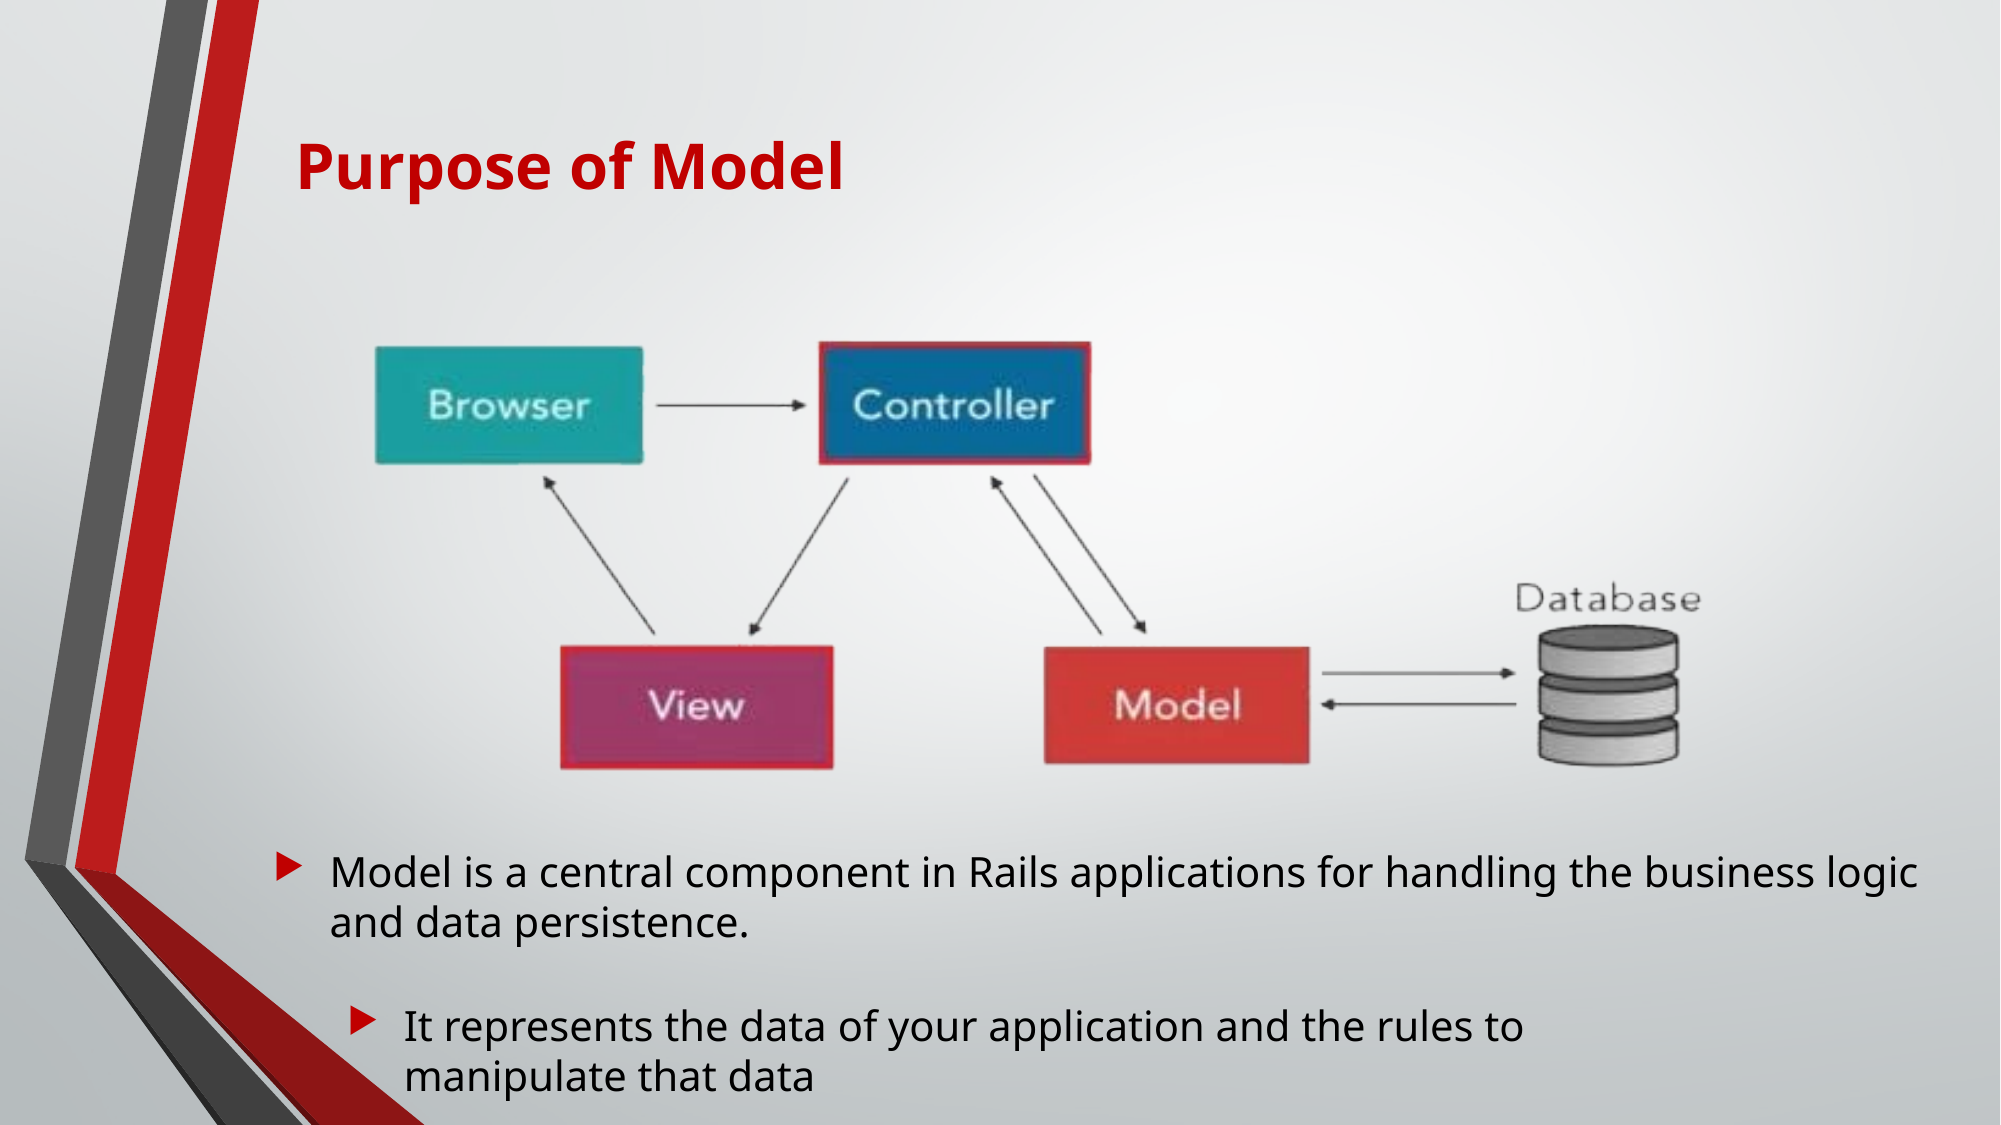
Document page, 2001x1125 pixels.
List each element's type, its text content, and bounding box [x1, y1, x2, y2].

title Purpose of Model [258, 118, 883, 211]
text_box It represents the data of your application and the rules to manipulate that data [332, 992, 1773, 1108]
picture [358, 327, 1748, 801]
text_box Model is a central component in Rails applications for handling the business logic and data persistence. [258, 838, 1934, 954]
